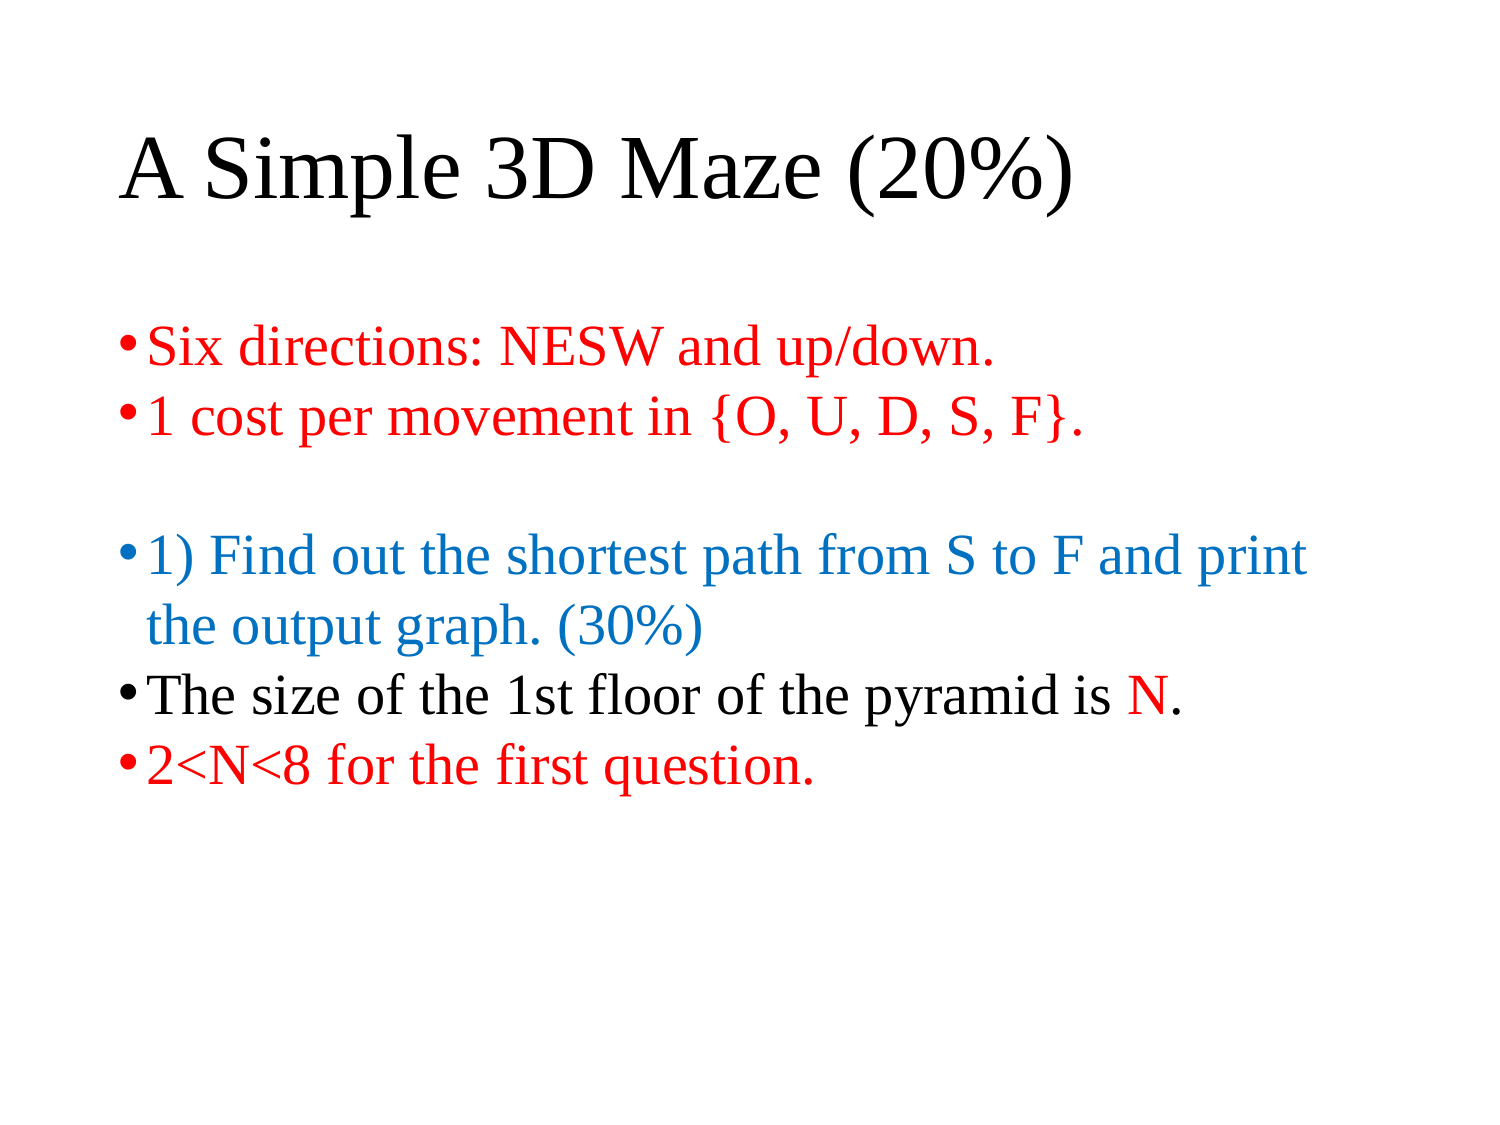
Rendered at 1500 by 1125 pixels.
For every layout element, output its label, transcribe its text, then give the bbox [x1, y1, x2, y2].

title A Simple 3D Maze (20%) [103, 59, 1397, 278]
list Six directions: NESW and up/down. 1 cost per movement in {O, U, D, S, F}. 1) Find out the shortest path from S to F and print the output graph. (30%) The size of the 1st floor of the pyramid is N. 2<N<8 for the first question. [103, 299, 1397, 1031]
